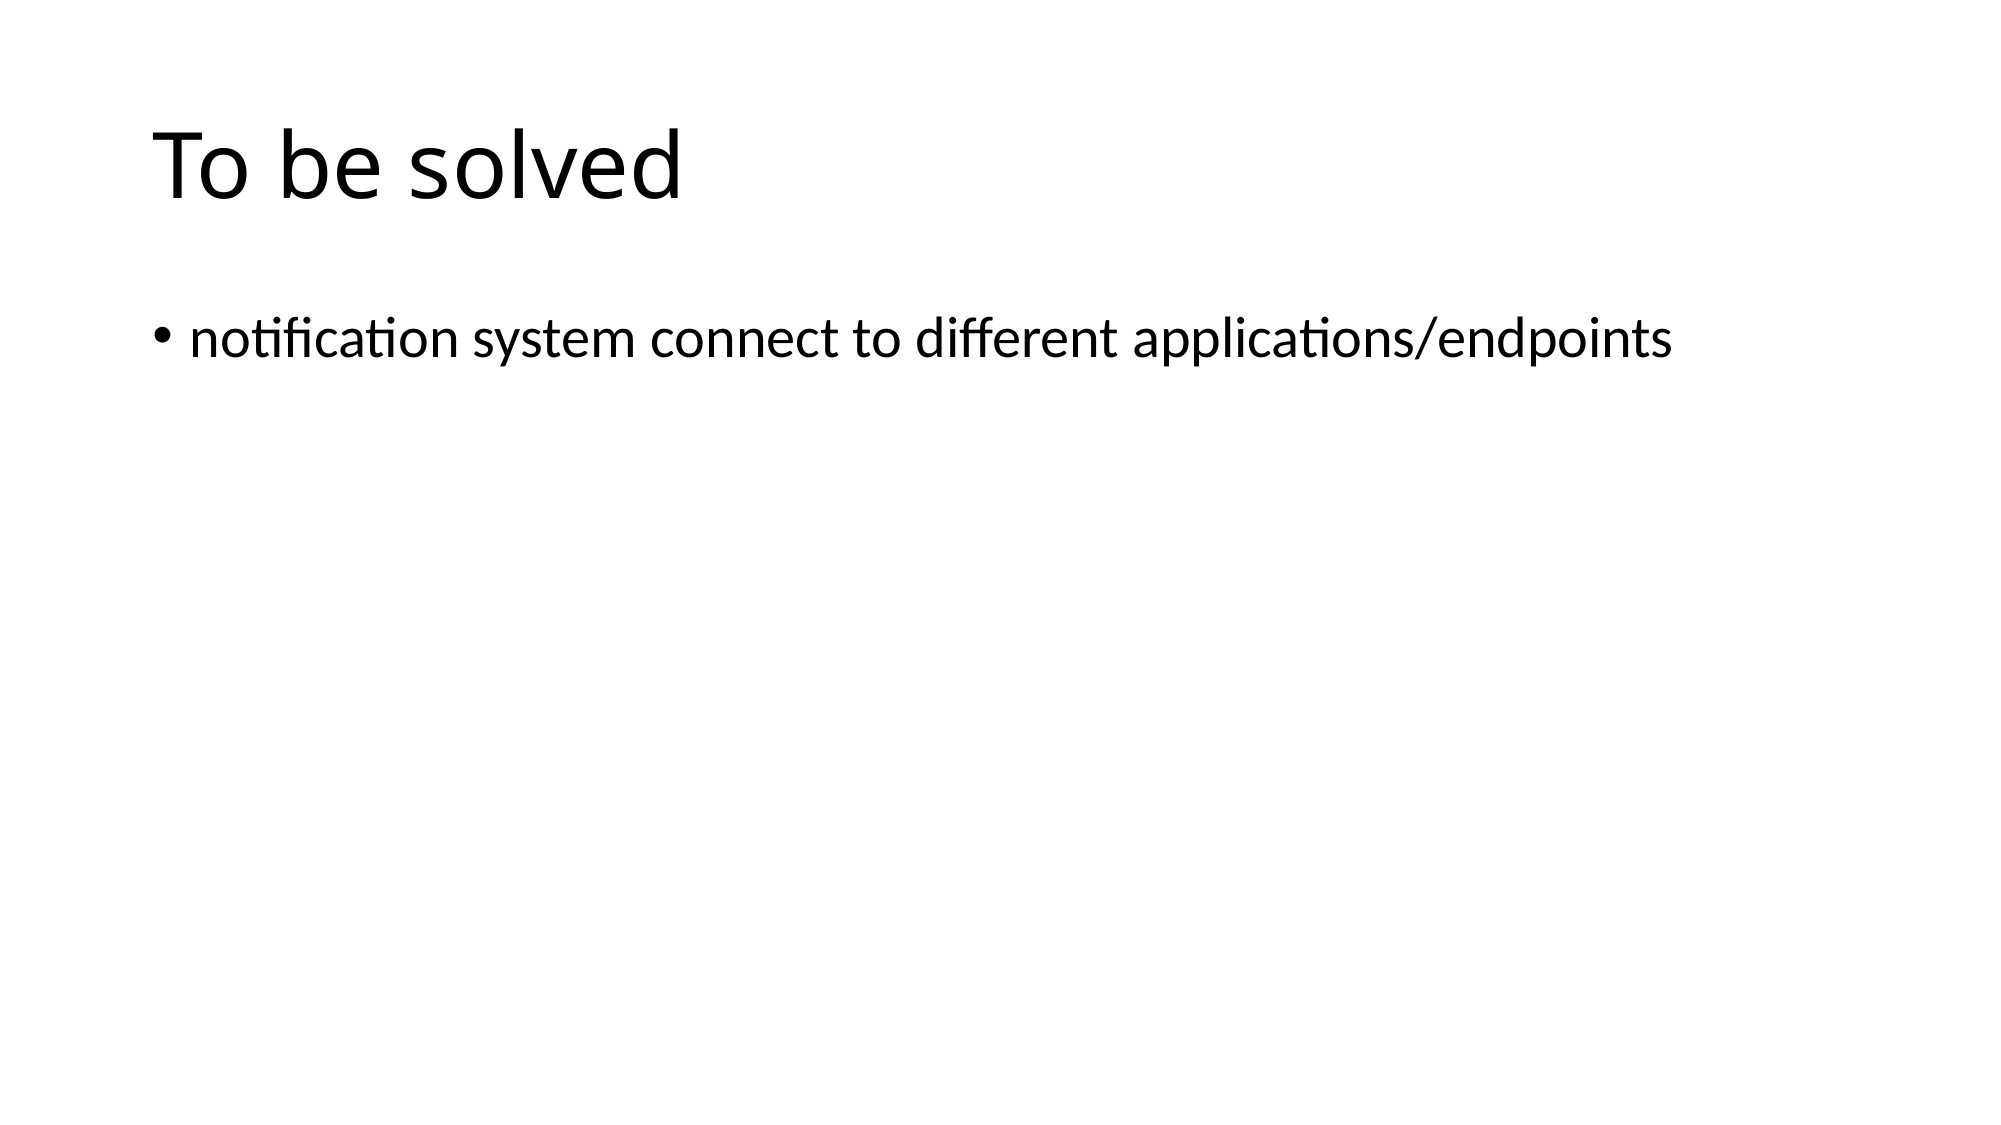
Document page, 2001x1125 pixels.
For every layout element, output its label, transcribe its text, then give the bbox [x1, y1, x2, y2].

list notification system connect to different applications/endpoints [137, 299, 1863, 1014]
title To be solved [137, 59, 1863, 278]
